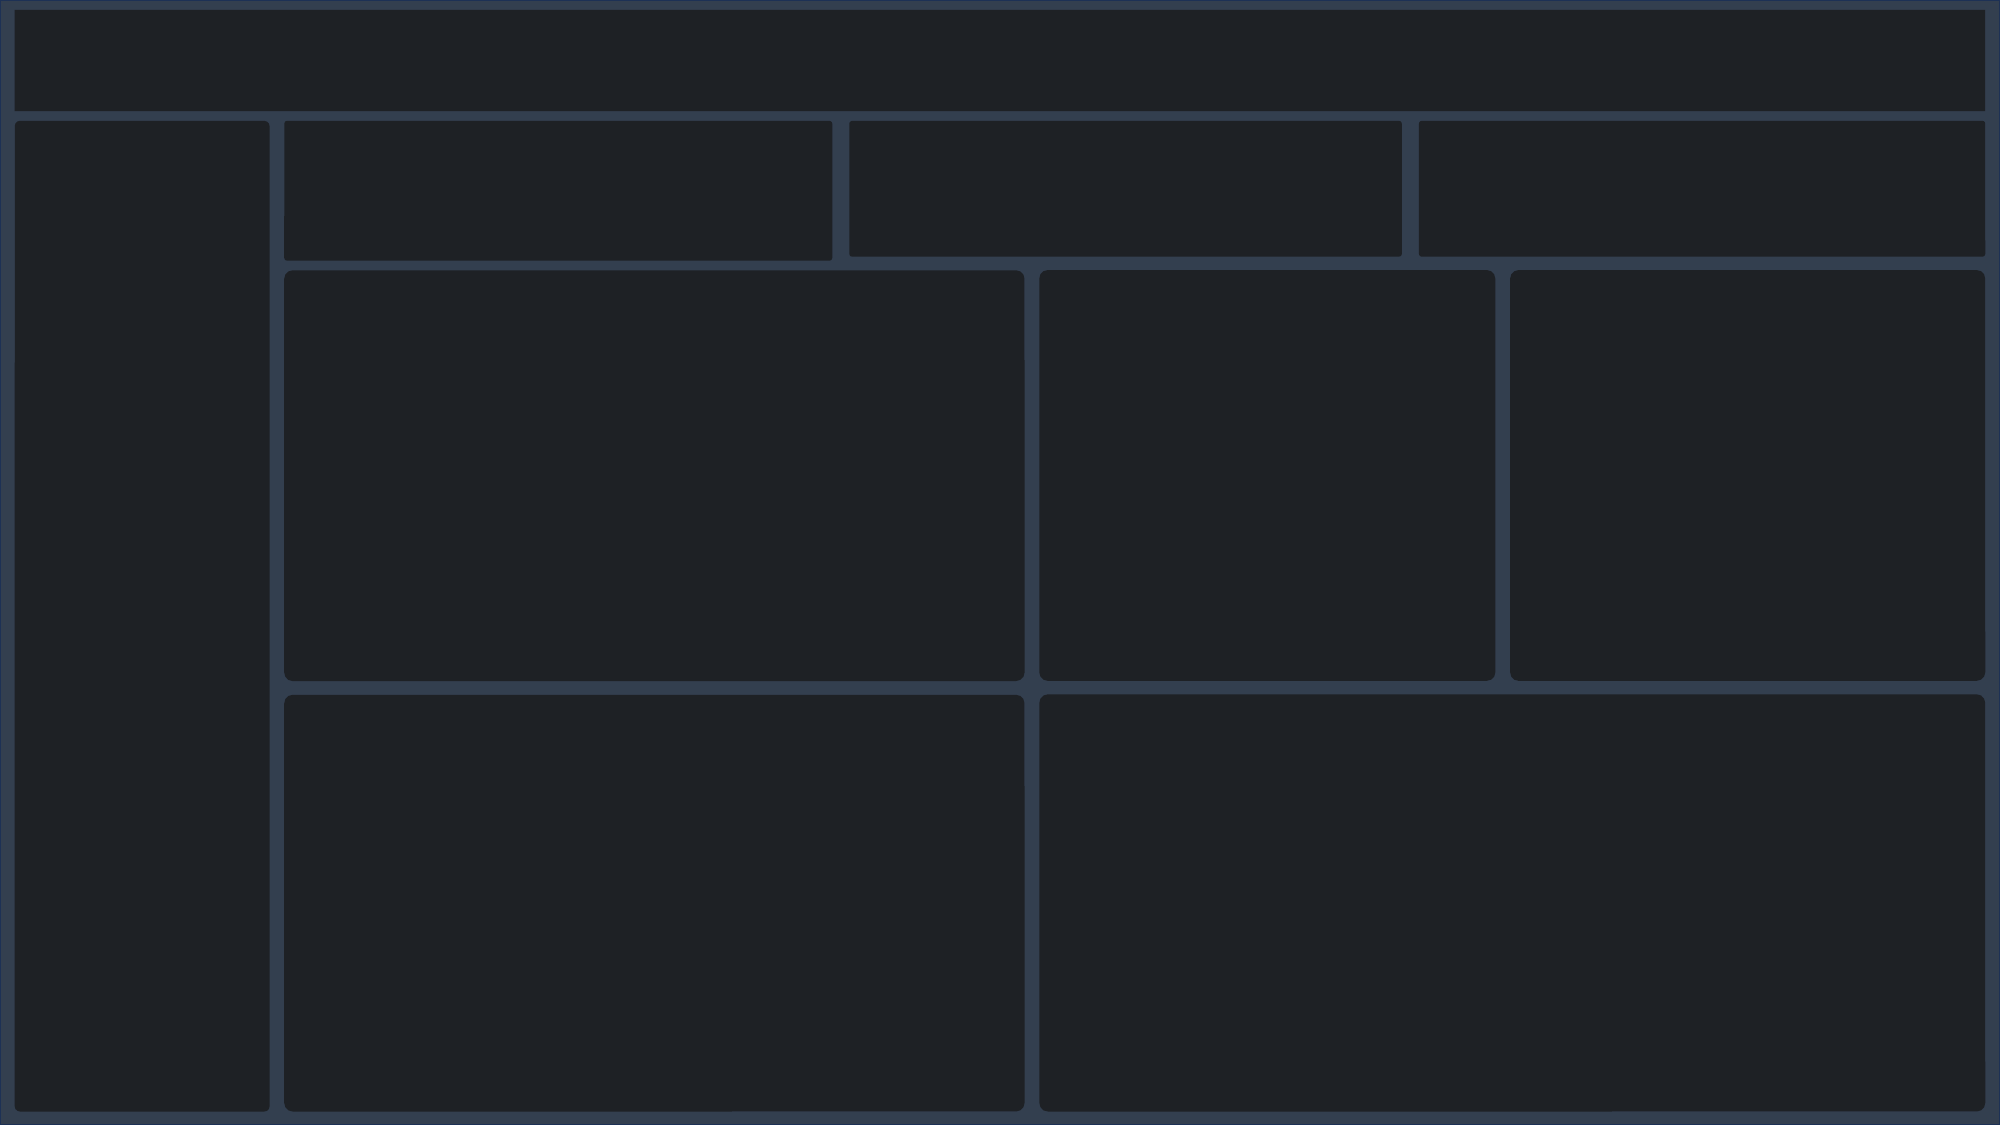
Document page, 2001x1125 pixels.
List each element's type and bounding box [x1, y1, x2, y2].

text_box [283, 693, 1026, 1113]
text_box [14, 9, 1986, 112]
text_box [1509, 269, 1987, 682]
text_box [1038, 269, 1497, 682]
text_box [13, 119, 271, 1113]
text_box [283, 269, 1026, 683]
text_box [0, 0, 2000, 1125]
text_box [1417, 119, 1987, 258]
text_box [1038, 693, 1987, 1113]
text_box [848, 119, 1403, 258]
text_box [283, 119, 834, 262]
